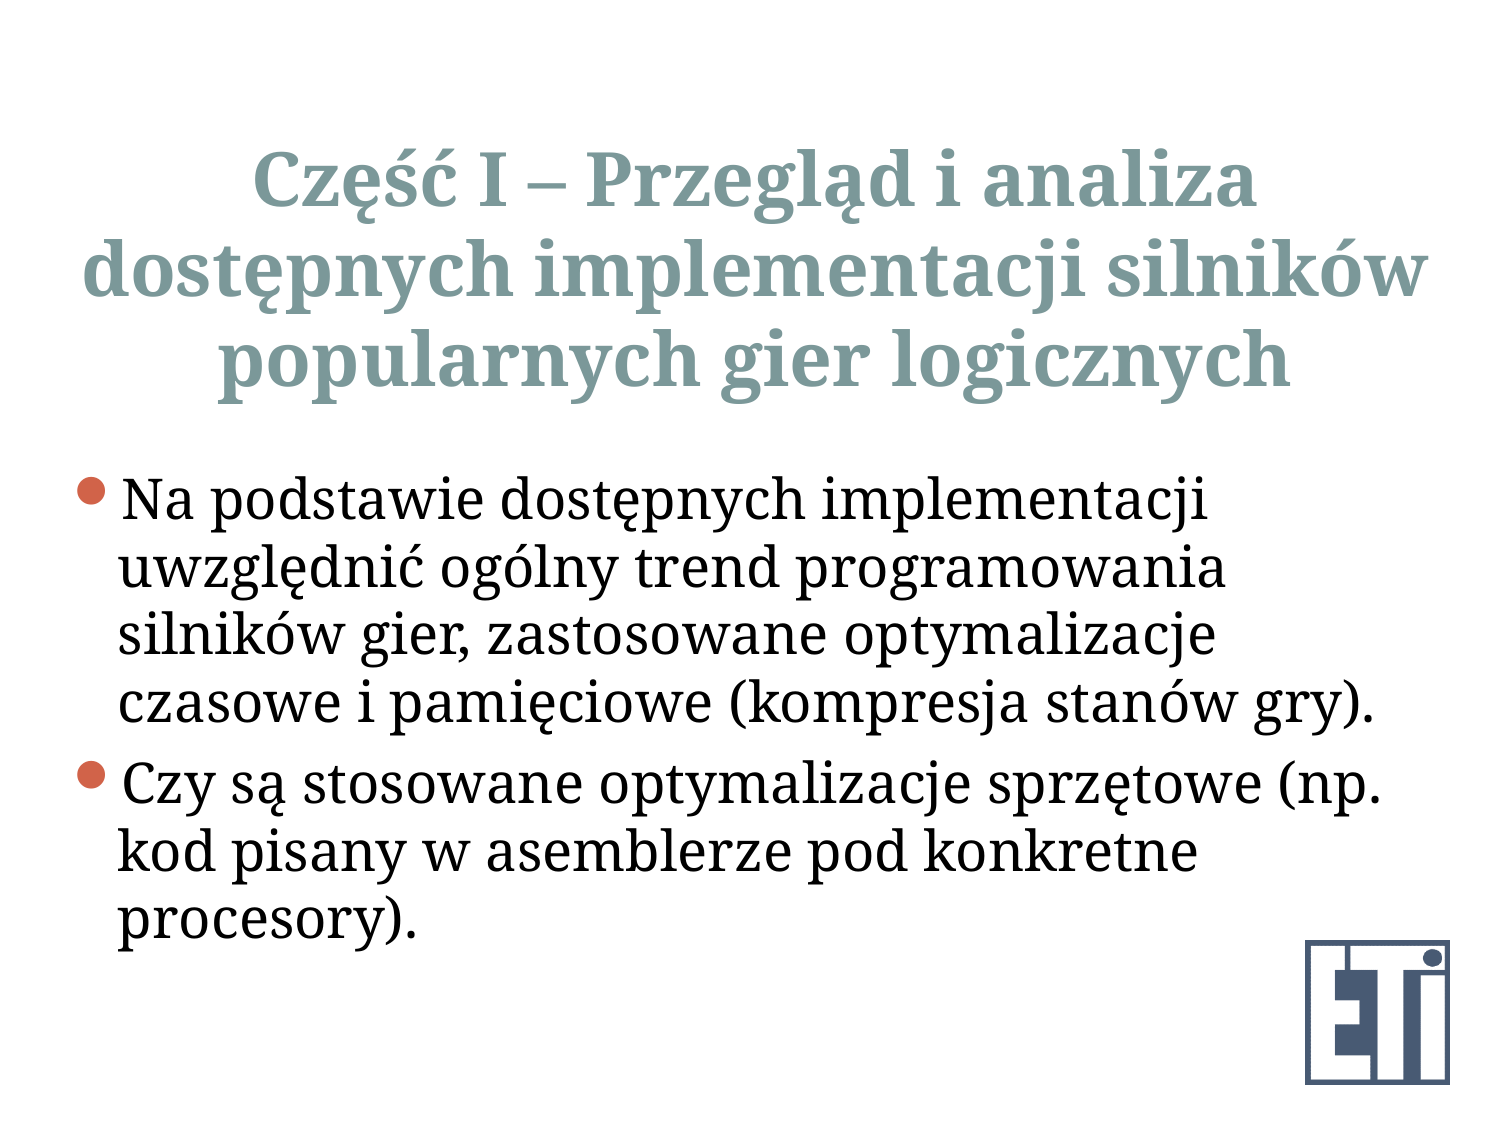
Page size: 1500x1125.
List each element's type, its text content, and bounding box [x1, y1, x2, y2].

text_box Na podstawie dostępnych implementacji uwzględnić ogólny trend programowania silników gier, zastosowane optymalizacje czasowe i pamięciowe (kompresja stanów gry). Czy są stosowane optymalizacje sprzętowe (np. kod pisany w asemblerze pod konkretne procesory). [58, 456, 1425, 1085]
text_box Część I – Przegląd i analiza dostępnych implementacji silników popularnych gier logicznych [58, 45, 1453, 409]
picture [1305, 940, 1450, 1085]
